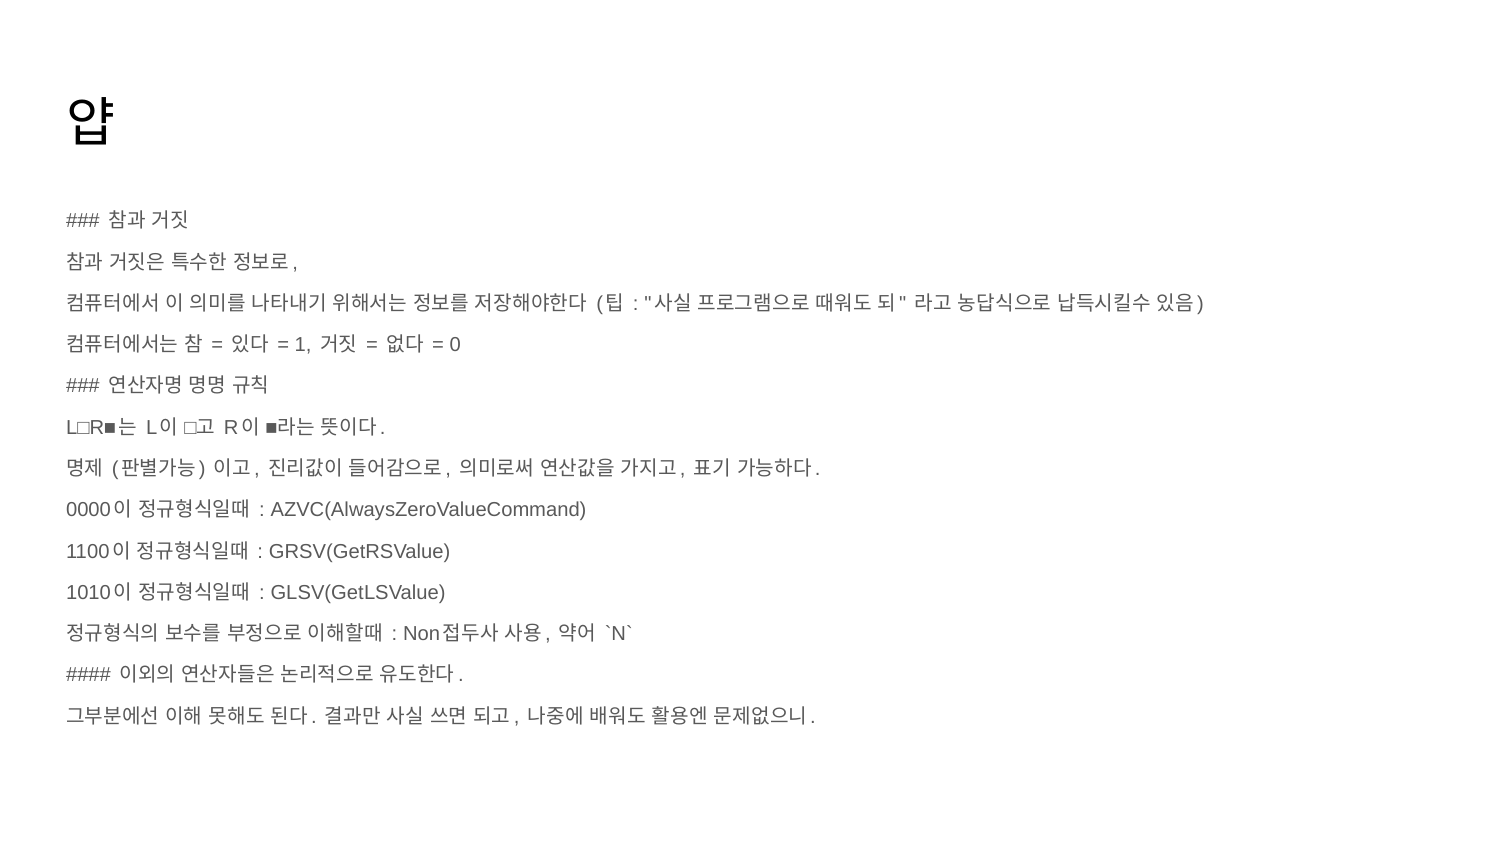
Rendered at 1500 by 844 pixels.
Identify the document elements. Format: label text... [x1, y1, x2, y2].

title 얍 [51, 72, 1449, 167]
list ### 참과 거짓 참과 거짓은 특수한 정보로, 컴퓨터에서 이 의미를 나타내기 위해서는 정보를 저장해야한다 (팁 : "사실 프로그램으로 때워도 되" 라고 농답식으로 납득시킬수 있음) 컴퓨터에서는 참 = 있다 = 1, 거짓 = 없다 = 0 ### 연산자명 명명 규칙 L□R■는 L이 □고 R이 ■라는 뜻이다. 명제 (판별가능) 이고, 진리값이 들어감으로, 의미로써 연산값을 가지고, 표기 가능하다. 0000이 정규형식일때 : AZVC(AlwaysZeroValueCommand) 1100이 정규형식일때 : GRSV(GetRSValue) 1010이 정규형식일때 : GLSV(GetLSValue) 정규형식의 보수를 부정으로 이해할때 : Non접두사 사용, 약어 `N` #### 이외의 연산자들은 논리적으로 유도한다. 그부분에선 이해 못해도 된다. 결과만 사실 쓰면 되고, 나중에 배워도 활용엔 문제없으니. [51, 189, 1449, 750]
